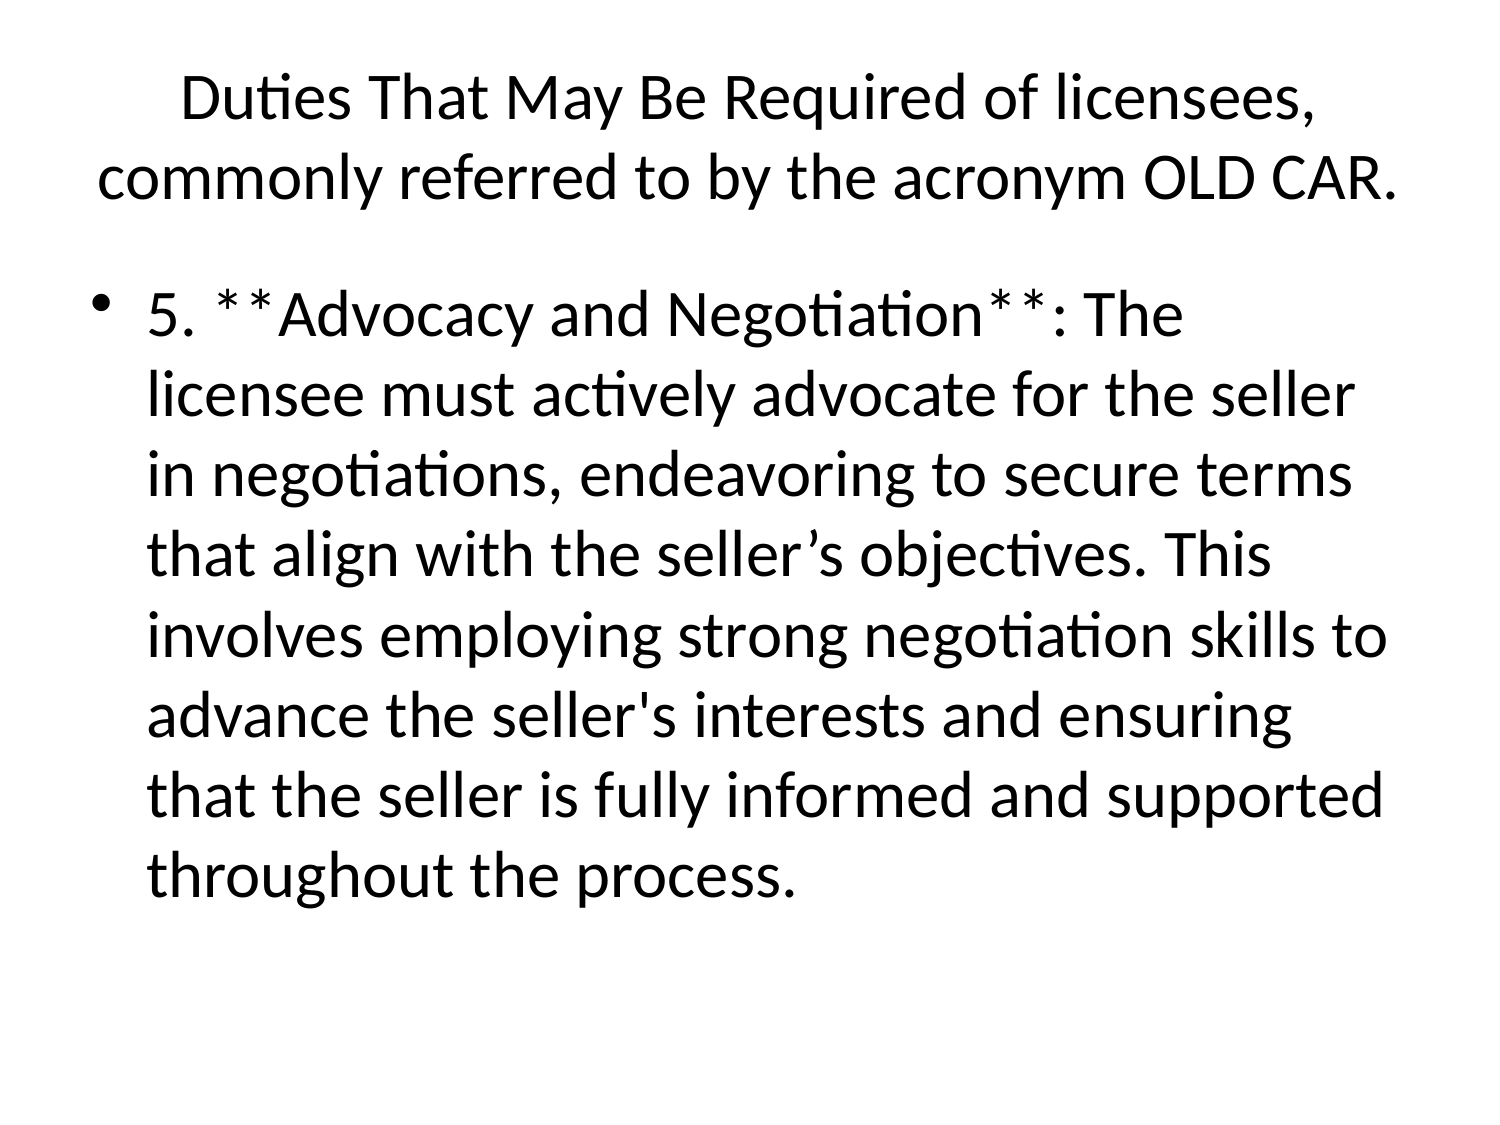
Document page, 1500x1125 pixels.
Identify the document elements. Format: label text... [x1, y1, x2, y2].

title Duties That May Be Required of licensees, commonly referred to by the acronym OLD CAR. [75, 45, 1425, 233]
list 5. **Advocacy and Negotiation**: The licensee must actively advocate for the seller in negotiations, endeavoring to secure terms that align with the seller’s objectives. This involves employing strong negotiation skills to advance the seller's interests and ensuring that the seller is fully informed and supported throughout the process. [75, 262, 1425, 1005]
